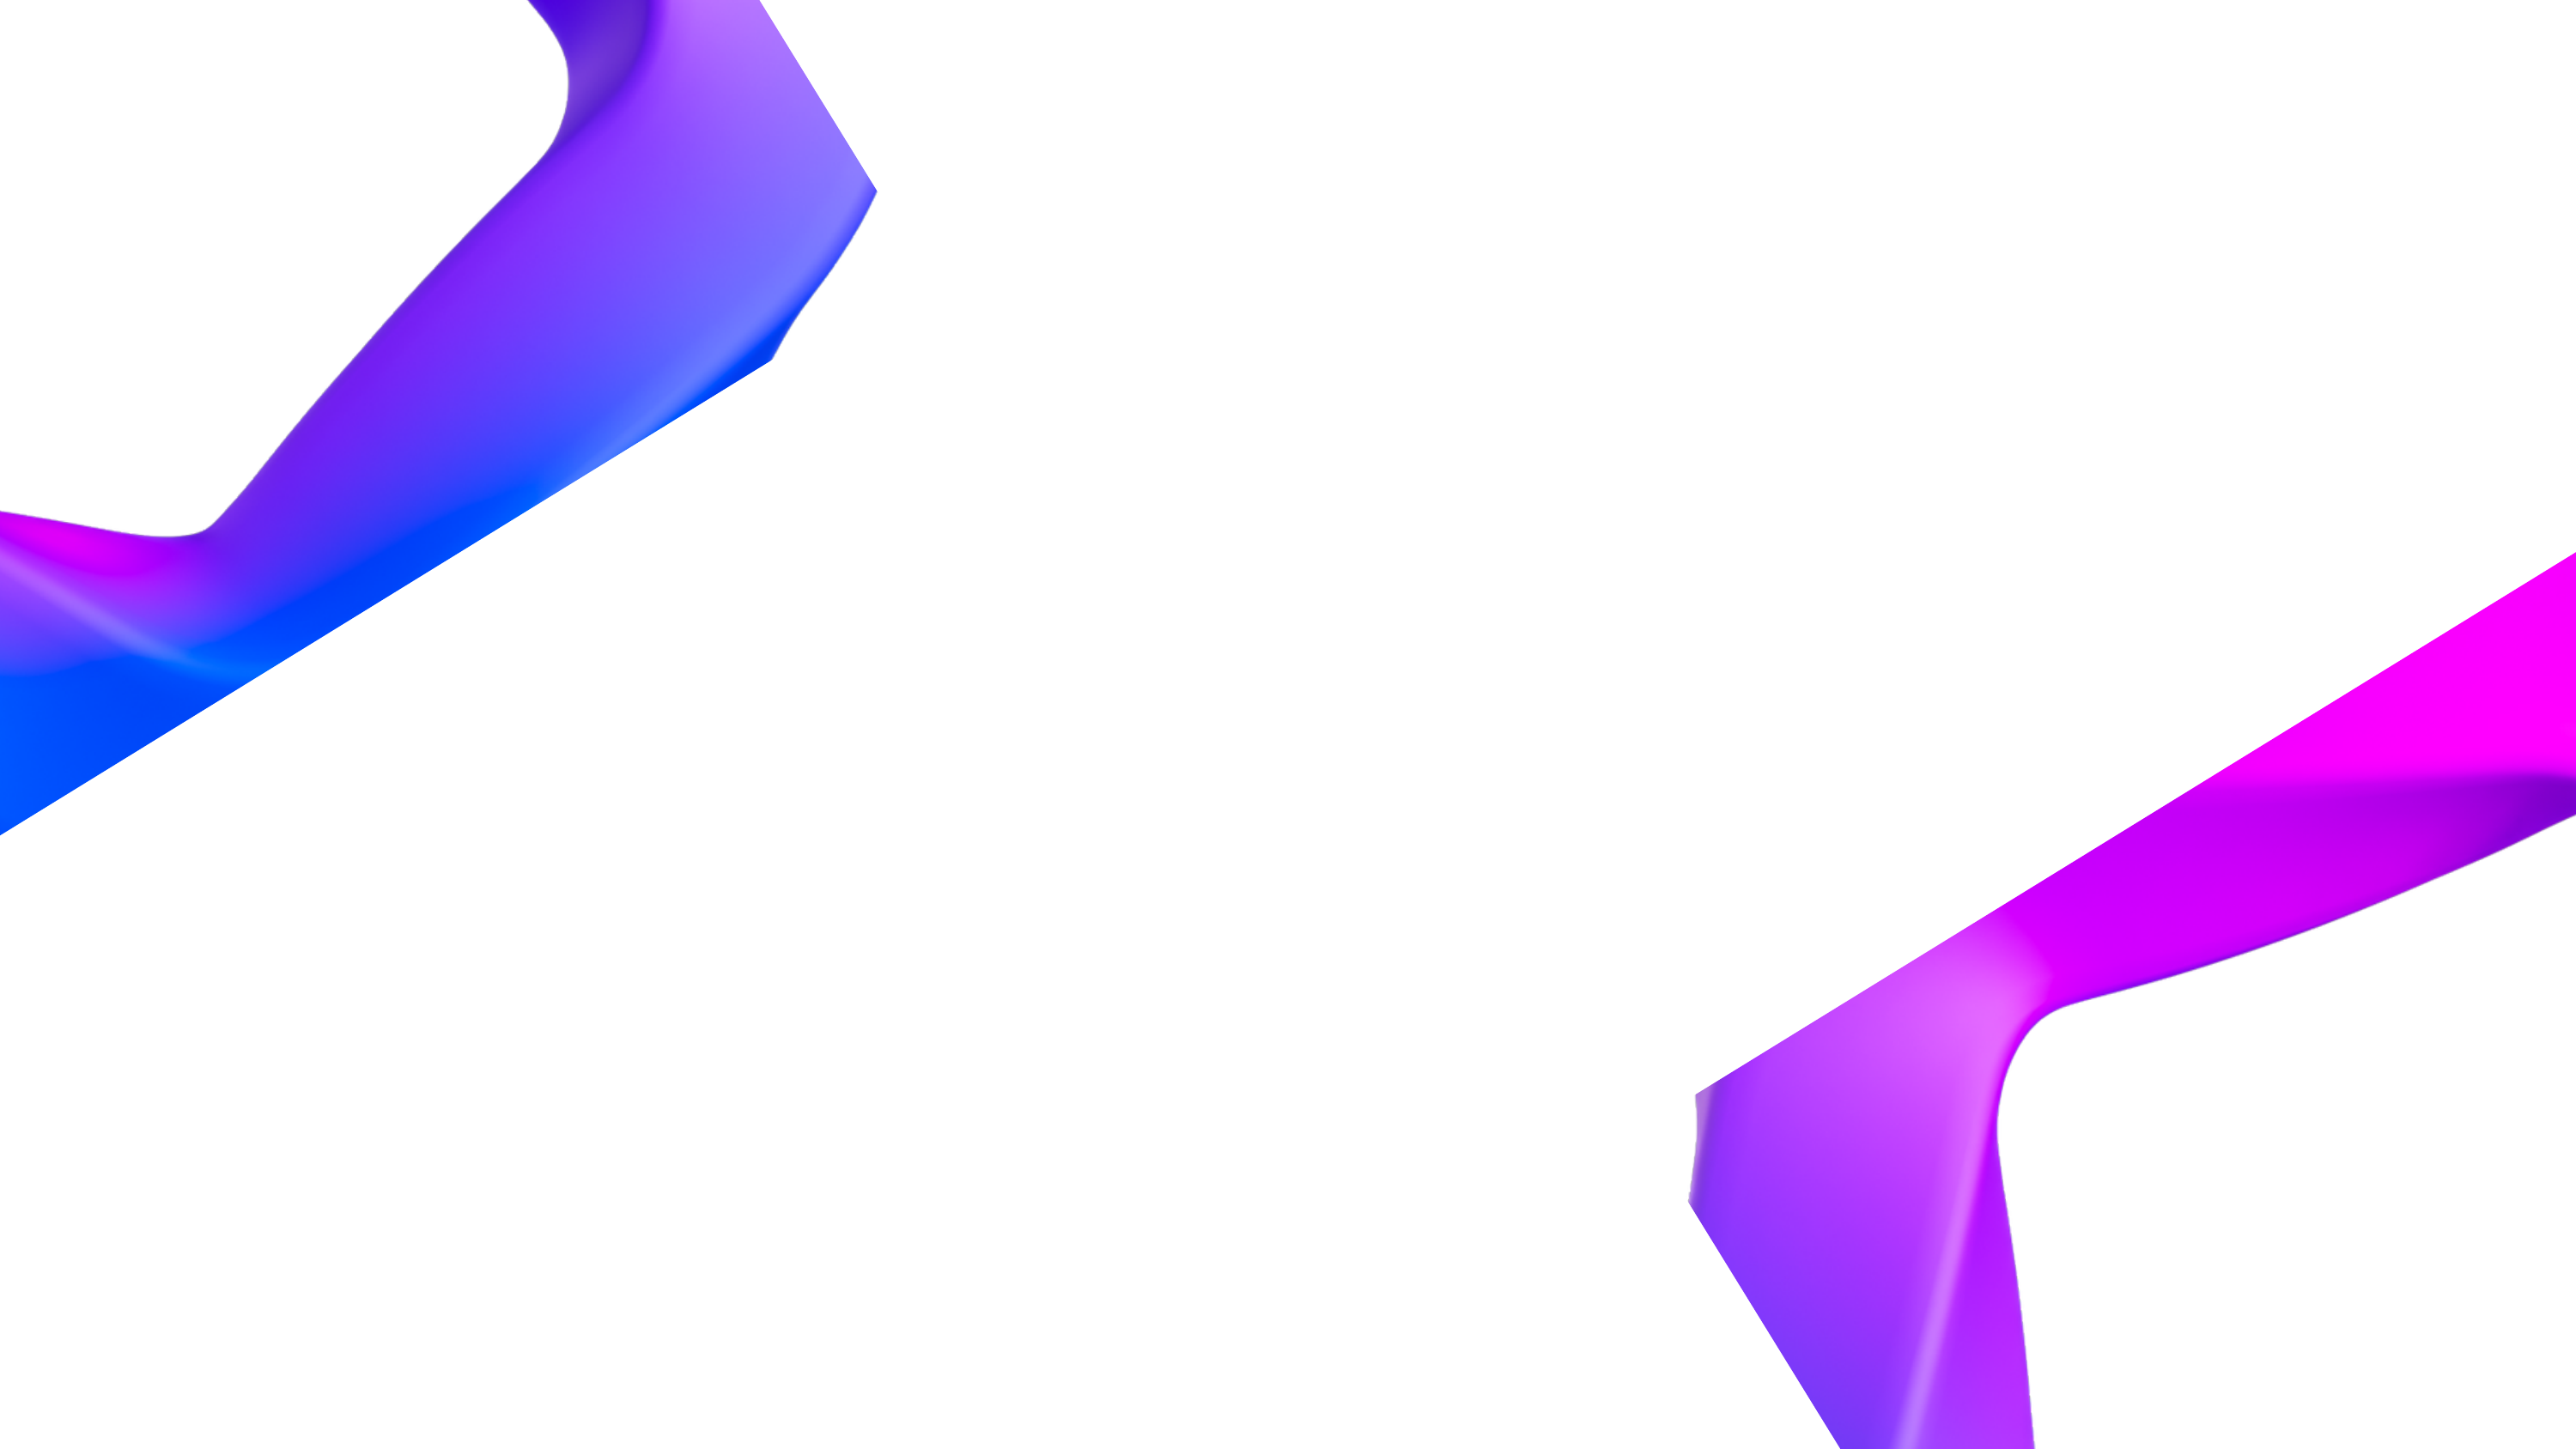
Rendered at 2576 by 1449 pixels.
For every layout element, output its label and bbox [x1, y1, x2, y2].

text_box [1642, 552, 2576, 1449]
text_box [0, 0, 924, 836]
